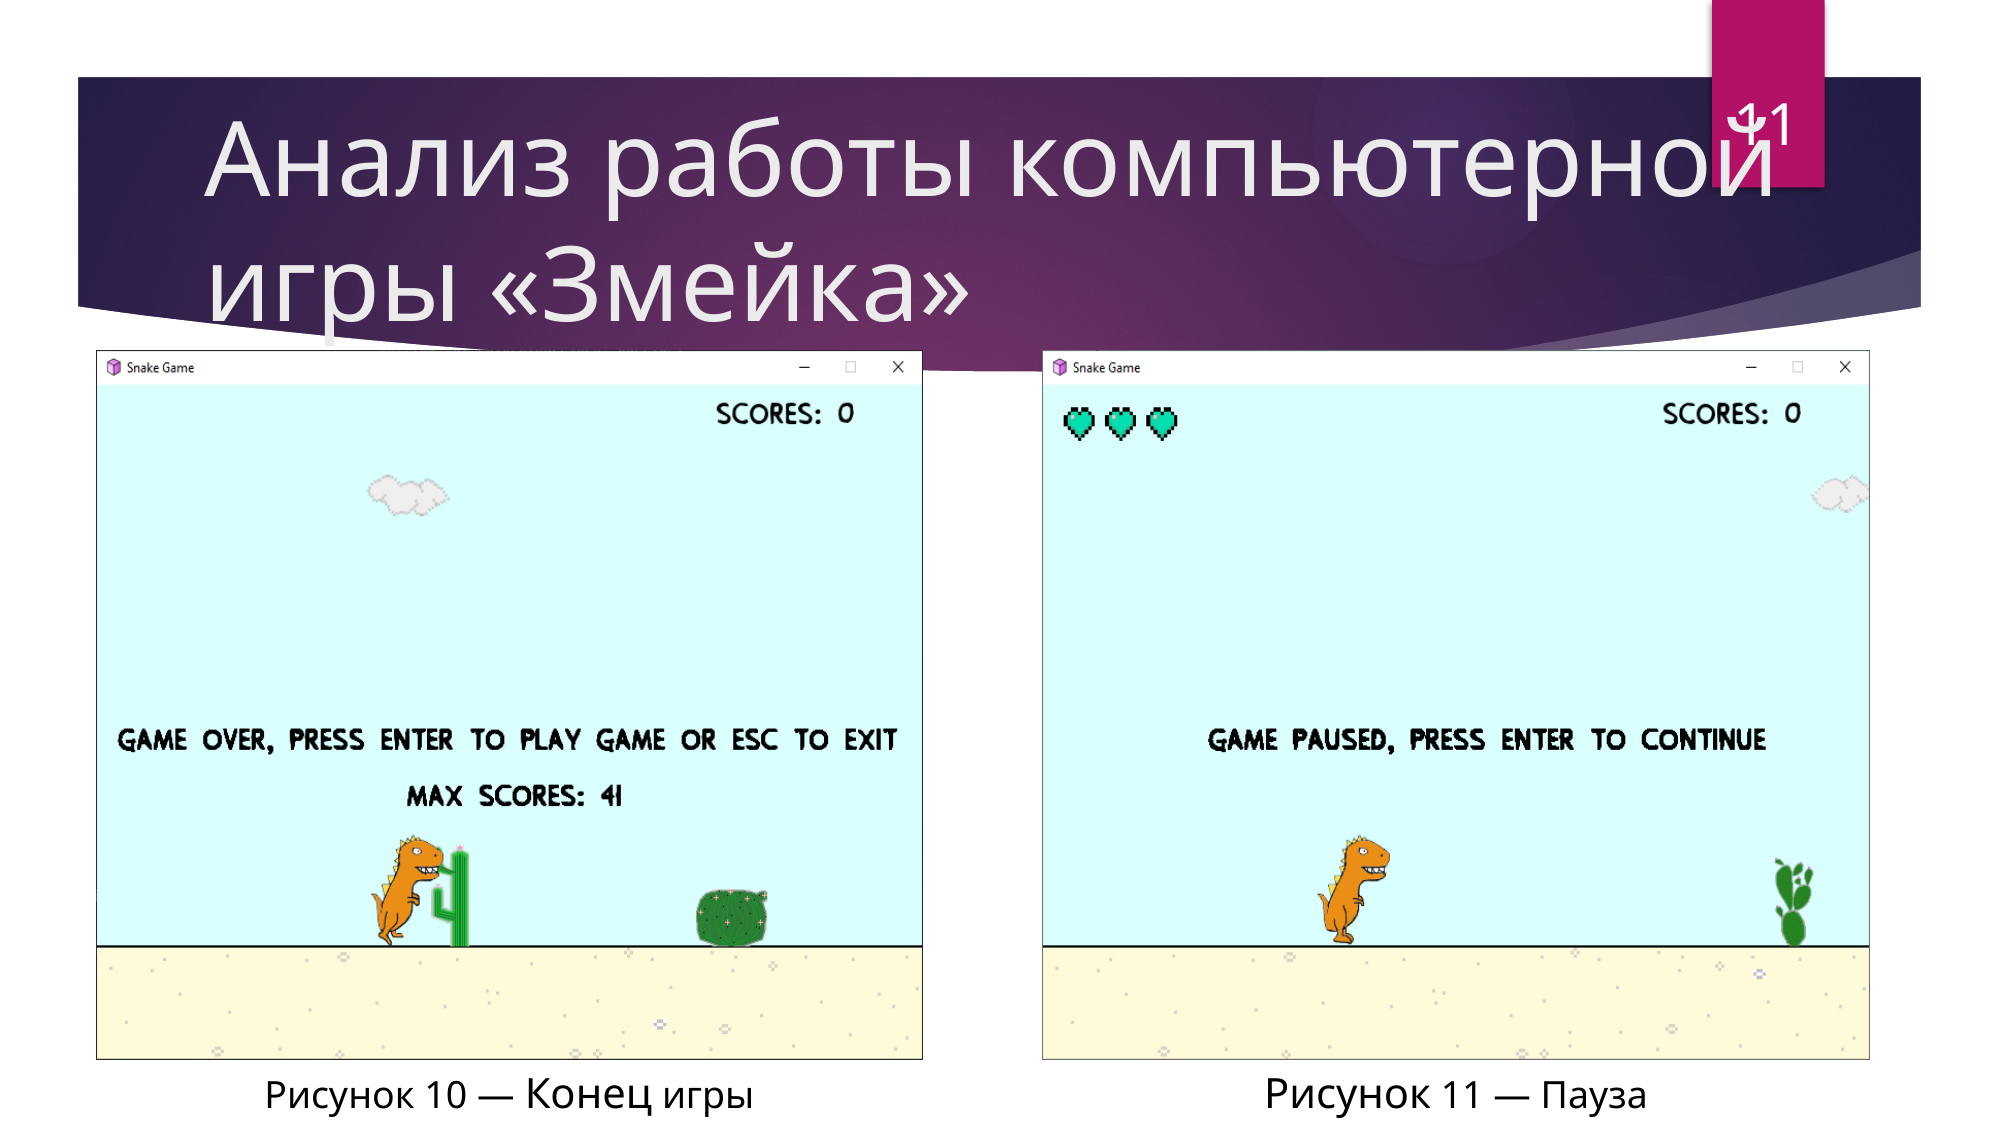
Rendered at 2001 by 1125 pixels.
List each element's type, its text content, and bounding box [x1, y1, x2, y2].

title Анализ работы компьютерной игры «Змейка» [189, 159, 1897, 276]
picture [1042, 350, 1870, 1060]
picture [95, 350, 924, 1060]
slide_number 11 [1698, 48, 1836, 159]
text_box Рисунок 10 — Конец игры [93, 1067, 925, 1125]
text_box Рисунок 11 — Пауза [1040, 1067, 1872, 1125]
